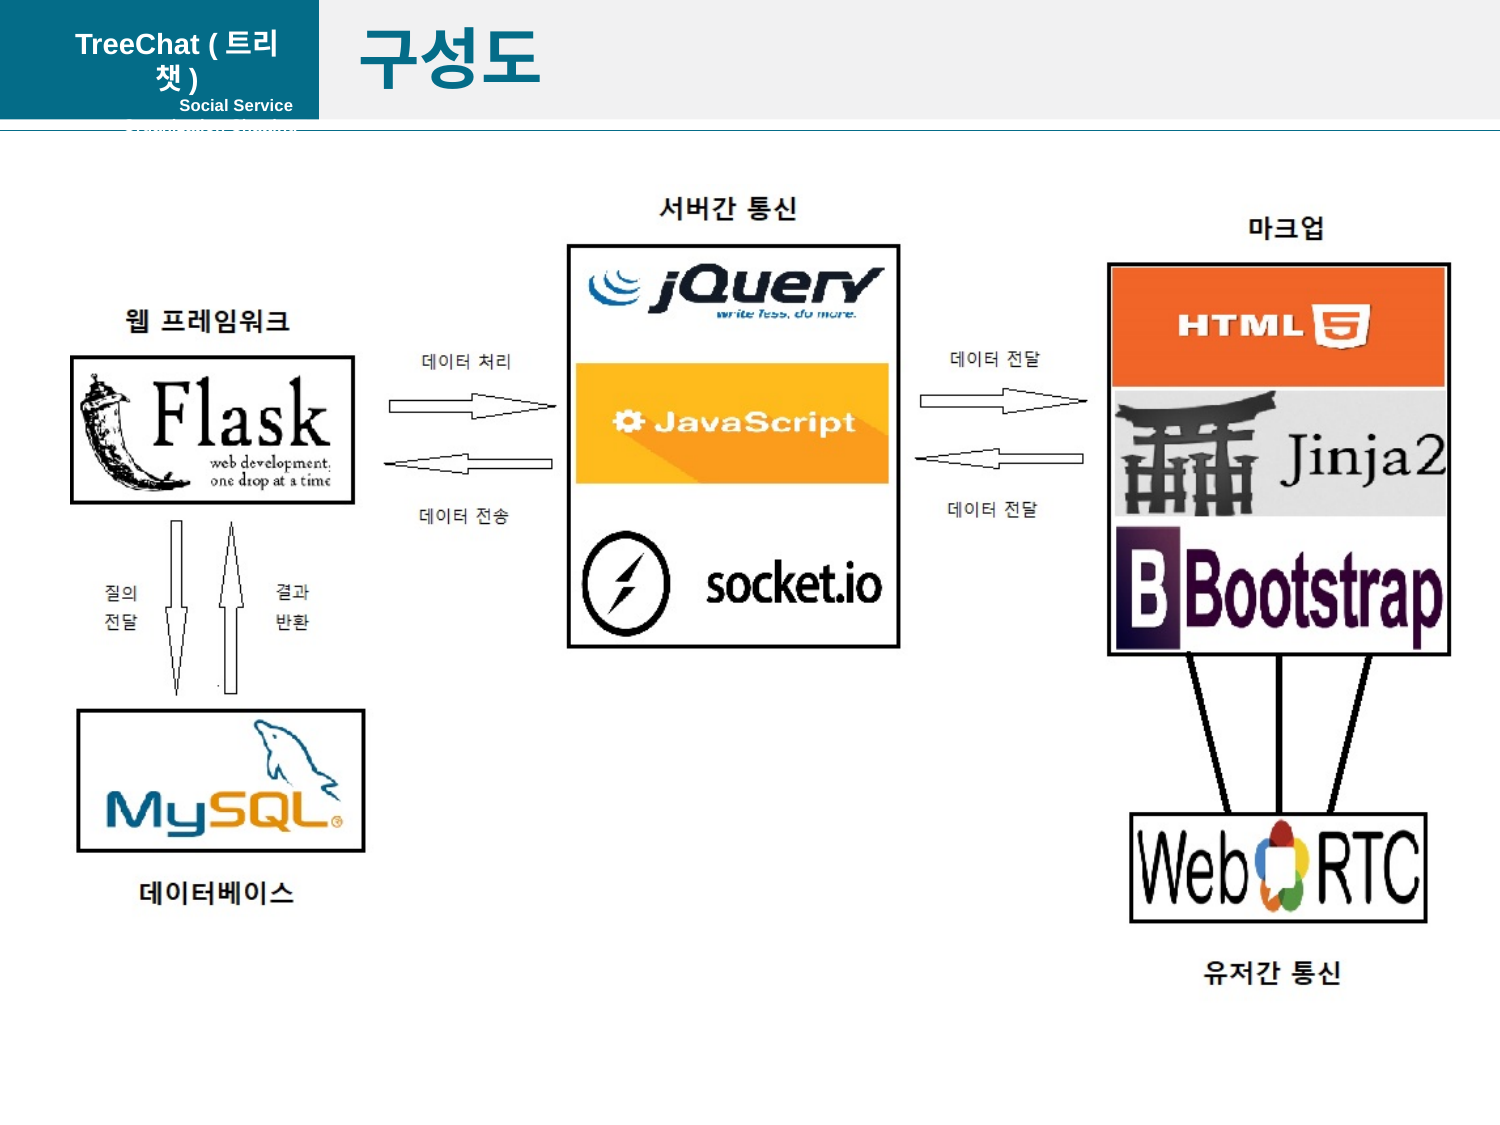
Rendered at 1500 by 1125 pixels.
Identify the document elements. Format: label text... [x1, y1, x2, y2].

text_box TreeChat (트리챗) Social Service Organization Chatting [41, 17, 313, 143]
text_box 구성도 [346, 19, 1004, 105]
picture [70, 184, 1464, 1006]
